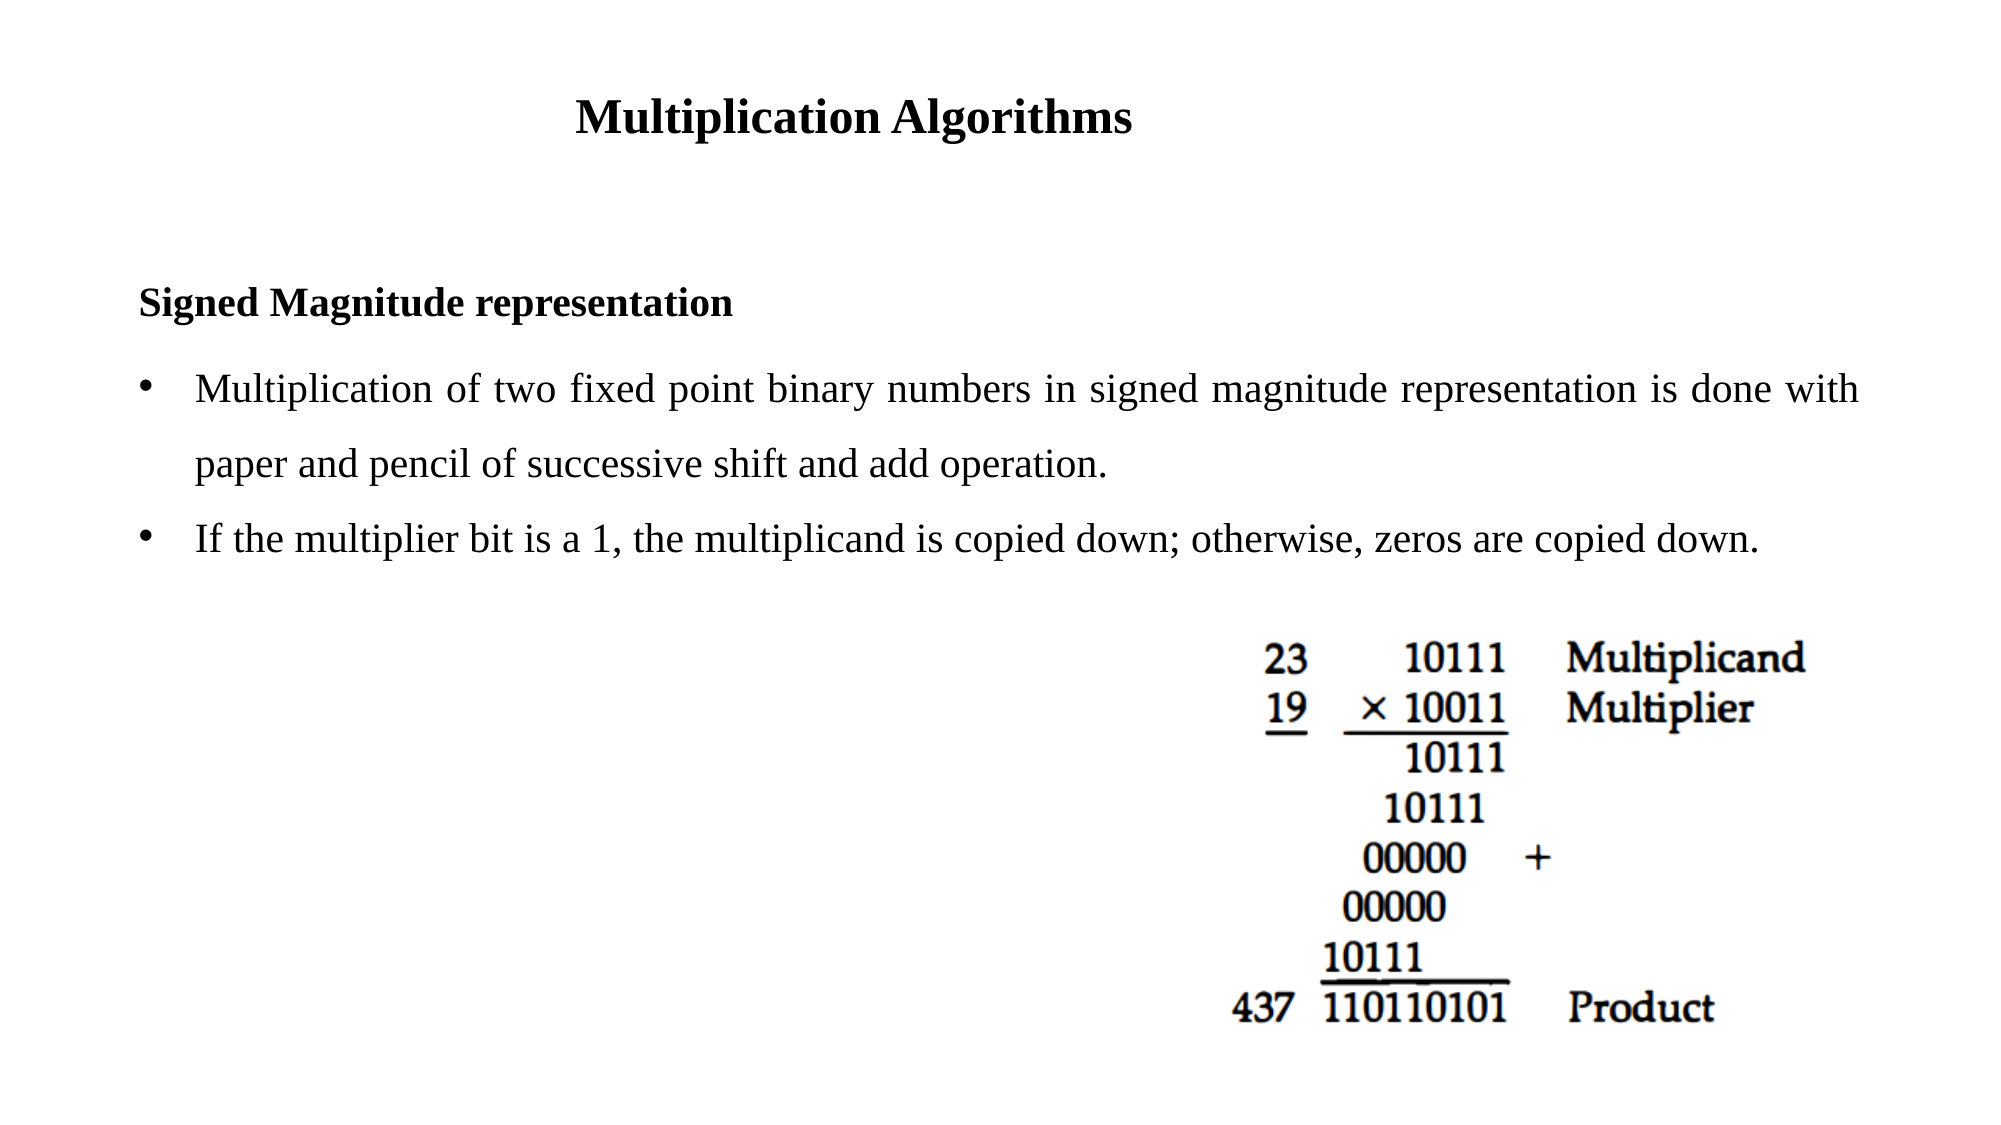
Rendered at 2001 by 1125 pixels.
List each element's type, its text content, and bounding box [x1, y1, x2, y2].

text_box Signed Magnitude representation [123, 267, 1125, 333]
text_box Multiplication Algorithms [360, 76, 1361, 152]
picture [1189, 627, 1823, 1049]
text_box Multiplication of two fixed point binary numbers in signed magnitude representation is done with paper and pencil of successive shift and add operation. If the multiplier bit is a 1, the multiplicand is copied down; otherwise, zeros are copied down. [123, 328, 1876, 568]
